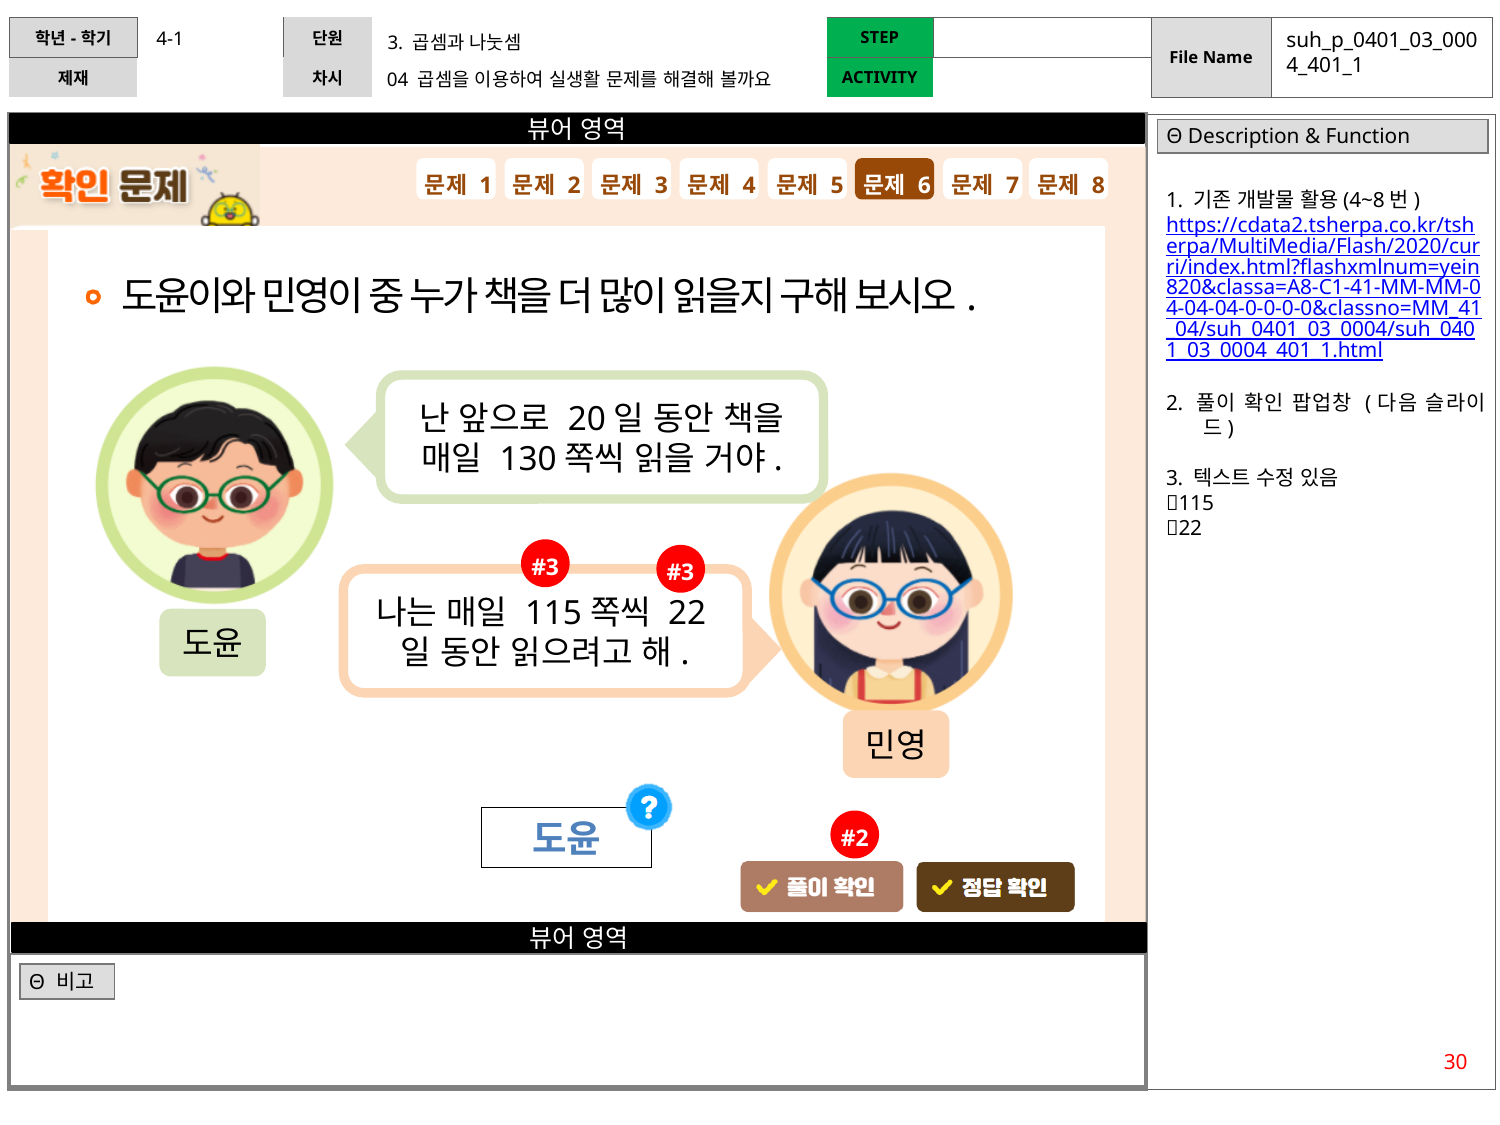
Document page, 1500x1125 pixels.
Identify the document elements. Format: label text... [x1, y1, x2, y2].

picture [81, 355, 344, 615]
picture [738, 858, 904, 915]
text_box 도윤 [157, 622, 268, 679]
text_box #3 [518, 537, 572, 590]
text_box 난 앞으로 20일 동안 책을 매일 130쪽씩 읽을 거야. [378, 372, 826, 502]
text_box 민영 [840, 719, 952, 781]
text_box 문제 1 [410, 149, 520, 205]
text_box 문제 8 [1046, 149, 1132, 205]
picture [754, 463, 1014, 711]
text_box 도윤이와 민영이 중 누가 책을 더 많이 읽을지 구해 보시오. [106, 263, 1109, 327]
text_box 나는 매일 115쪽씩 22일 동안 읽으려고 해. [341, 566, 749, 695]
picture [619, 778, 680, 837]
text_box 04 곱셈을 이용하여 실생활 문제를 해결해 볼까요 [372, 60, 821, 96]
text_box #2 [828, 808, 882, 856]
text_box 3. 곱셈과 나눗셈 [372, 23, 828, 48]
text_box 문제 3 [608, 149, 695, 205]
text_box 문제 6 [871, 149, 958, 205]
text_box 도윤 [481, 807, 652, 868]
text_box 문제 5 [783, 149, 871, 205]
picture [915, 858, 1078, 913]
text_box #3 [654, 542, 708, 595]
text_box [349, 406, 382, 484]
text_box 문제 7 [958, 149, 1046, 205]
text_box 1. 기존 개발물 활용(4~8번) https://cdata2.tsherpa.co.kr/tsherpa/MultiMedia/Flash/2020/curri/index.html?flashxmlnum=yein820&classa=A8-C1-41-MM-MM-04-04-04-0-0-0-0&classno=MM_41_04/suh_0401_03_0004/suh_0401_03_0004_401_1.html 2. 풀이 확인 팝업창 (다음 슬라이드) 3. 텍스트 수정 있음 115 22 [1151, 179, 1500, 447]
picture [82, 285, 103, 307]
text_box 4-1 [141, 18, 284, 55]
text_box 문제 4 [695, 149, 783, 205]
table_header Θ Description & Function [1158, 120, 1487, 152]
text_box 문제 2 [520, 149, 608, 205]
text_box [744, 610, 749, 688]
picture [10, 144, 260, 230]
text_box suh_p_0401_03_0004_401_1 [1271, 18, 1500, 84]
